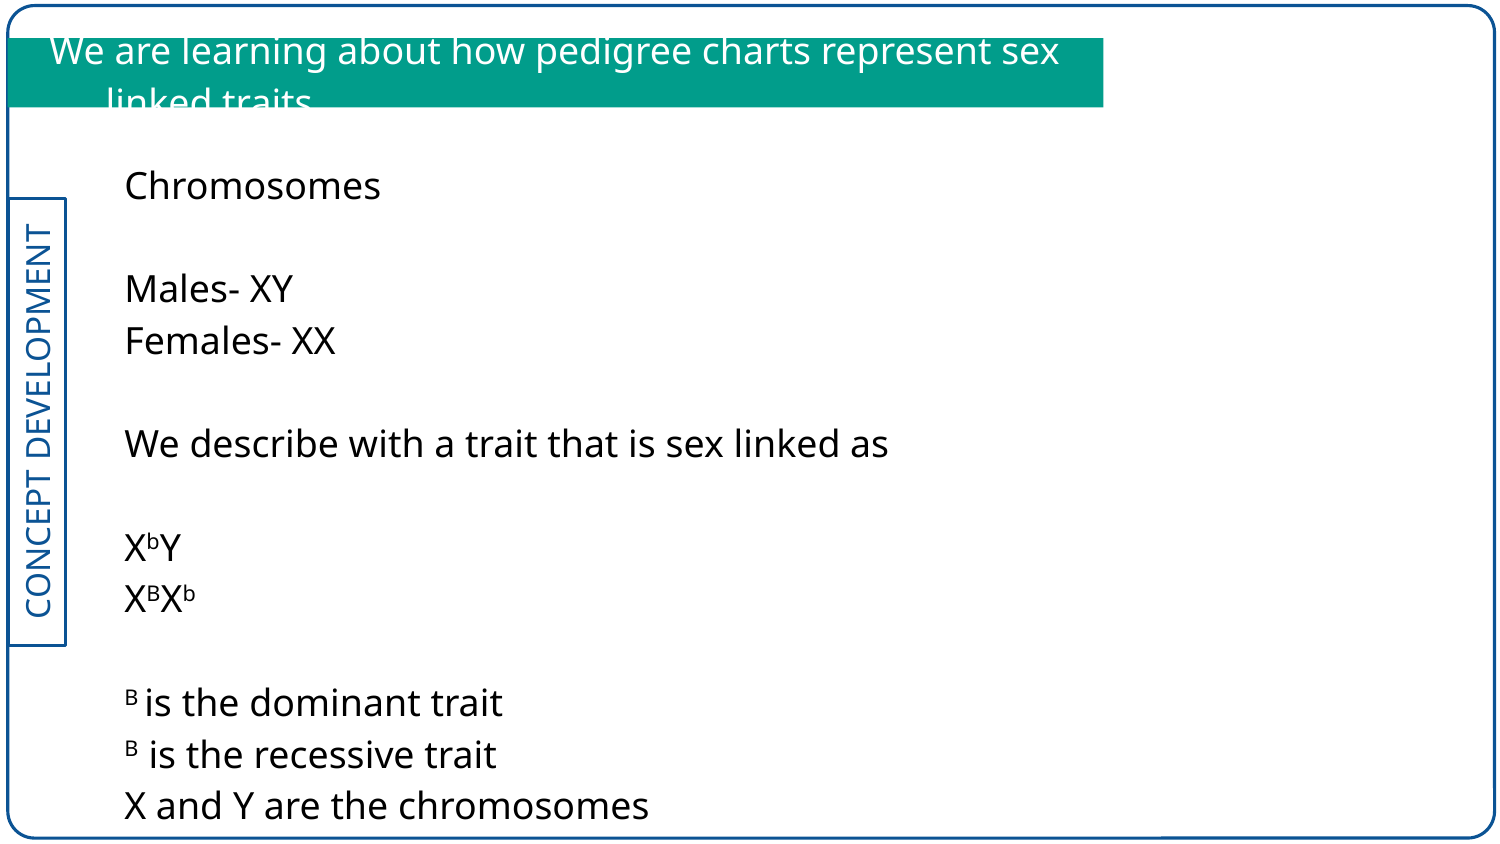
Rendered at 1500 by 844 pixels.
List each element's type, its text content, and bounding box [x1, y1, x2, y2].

list Chromosomes Males- XY Females- XX We describe with a trait that is sex linked as XbY XBXb B is the dominant trait B is the recessive trait X and Y are the chromosomes [90, 139, 1104, 807]
subtitle We are learning about how pedigree charts represent sex linked traits [15, 43, 1097, 101]
